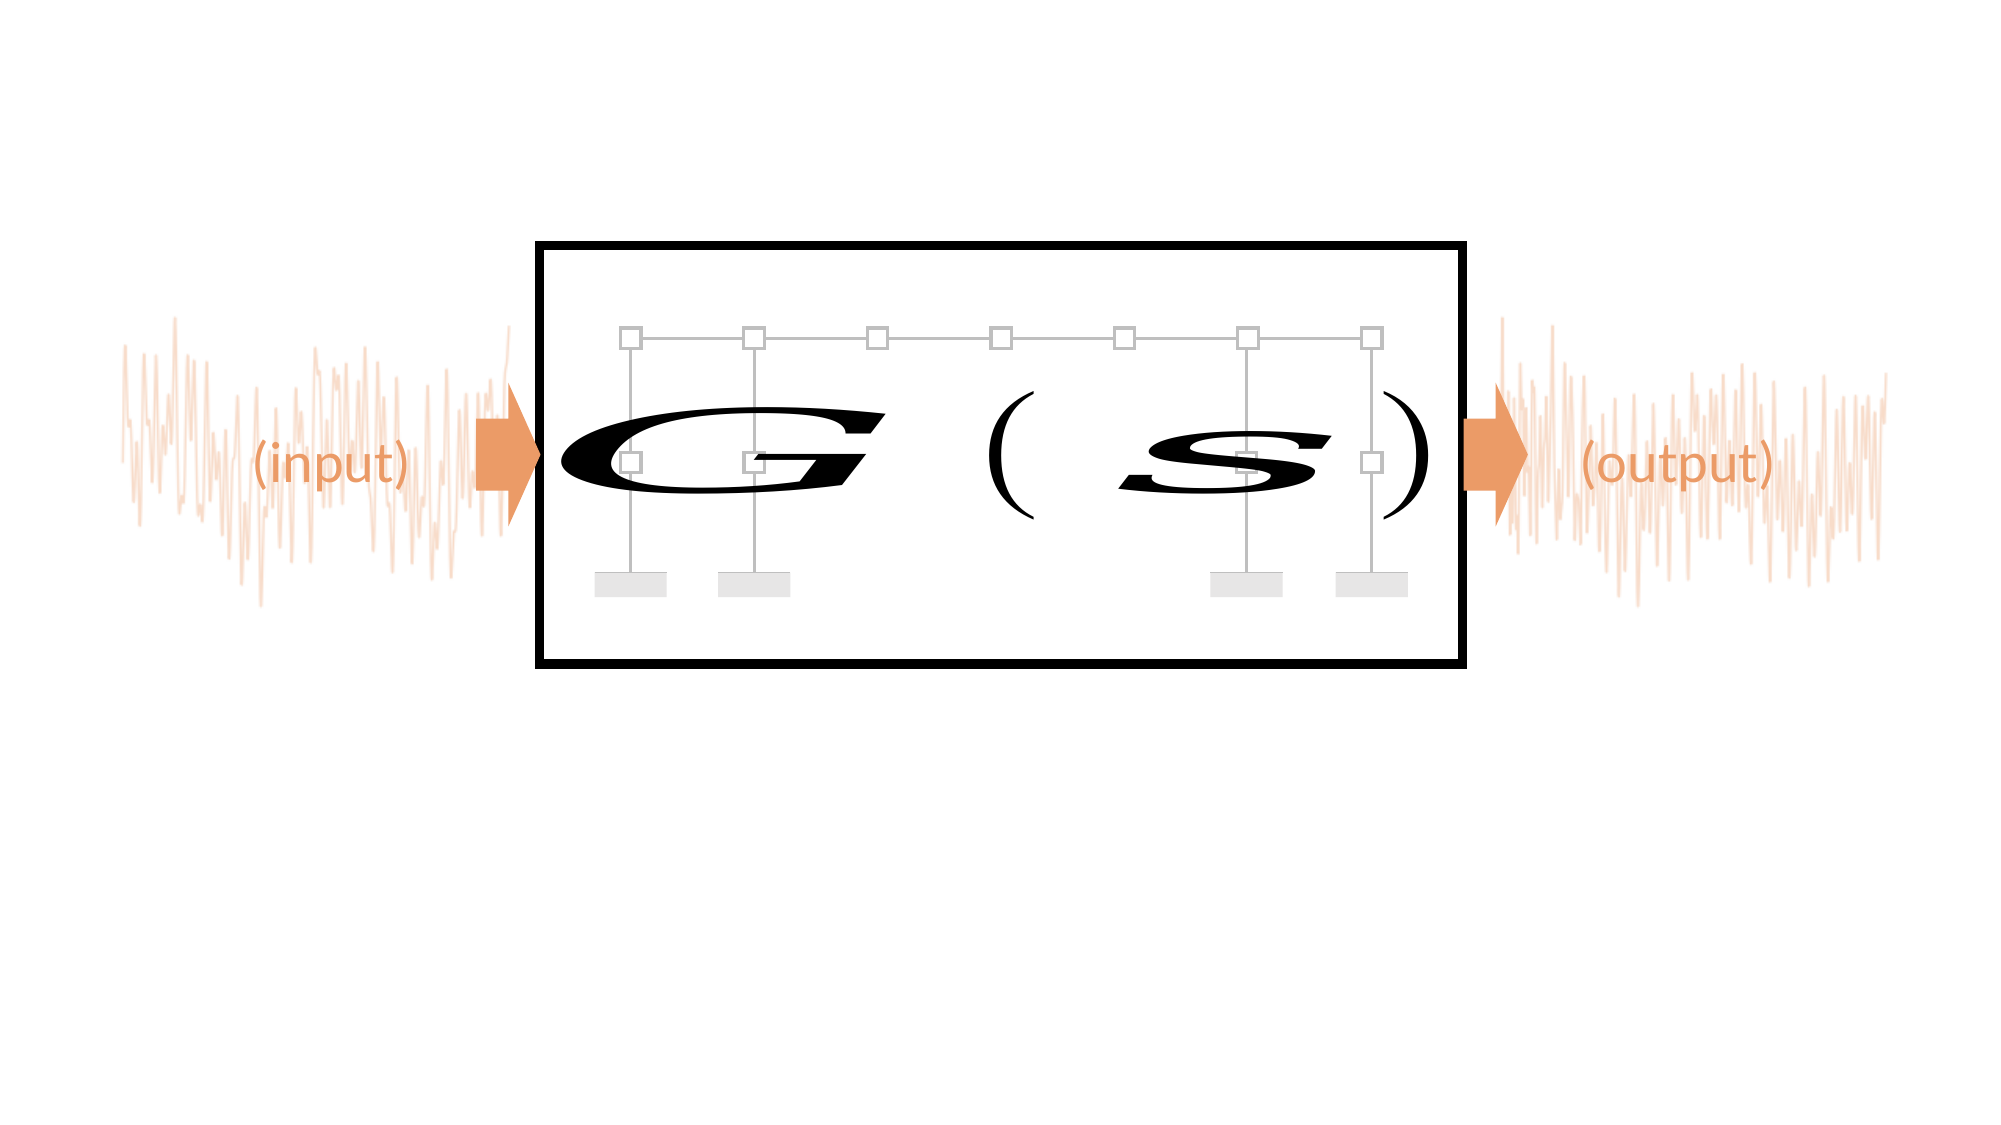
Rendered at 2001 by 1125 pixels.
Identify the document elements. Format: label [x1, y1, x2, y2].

text_box [84, 197, 1934, 715]
